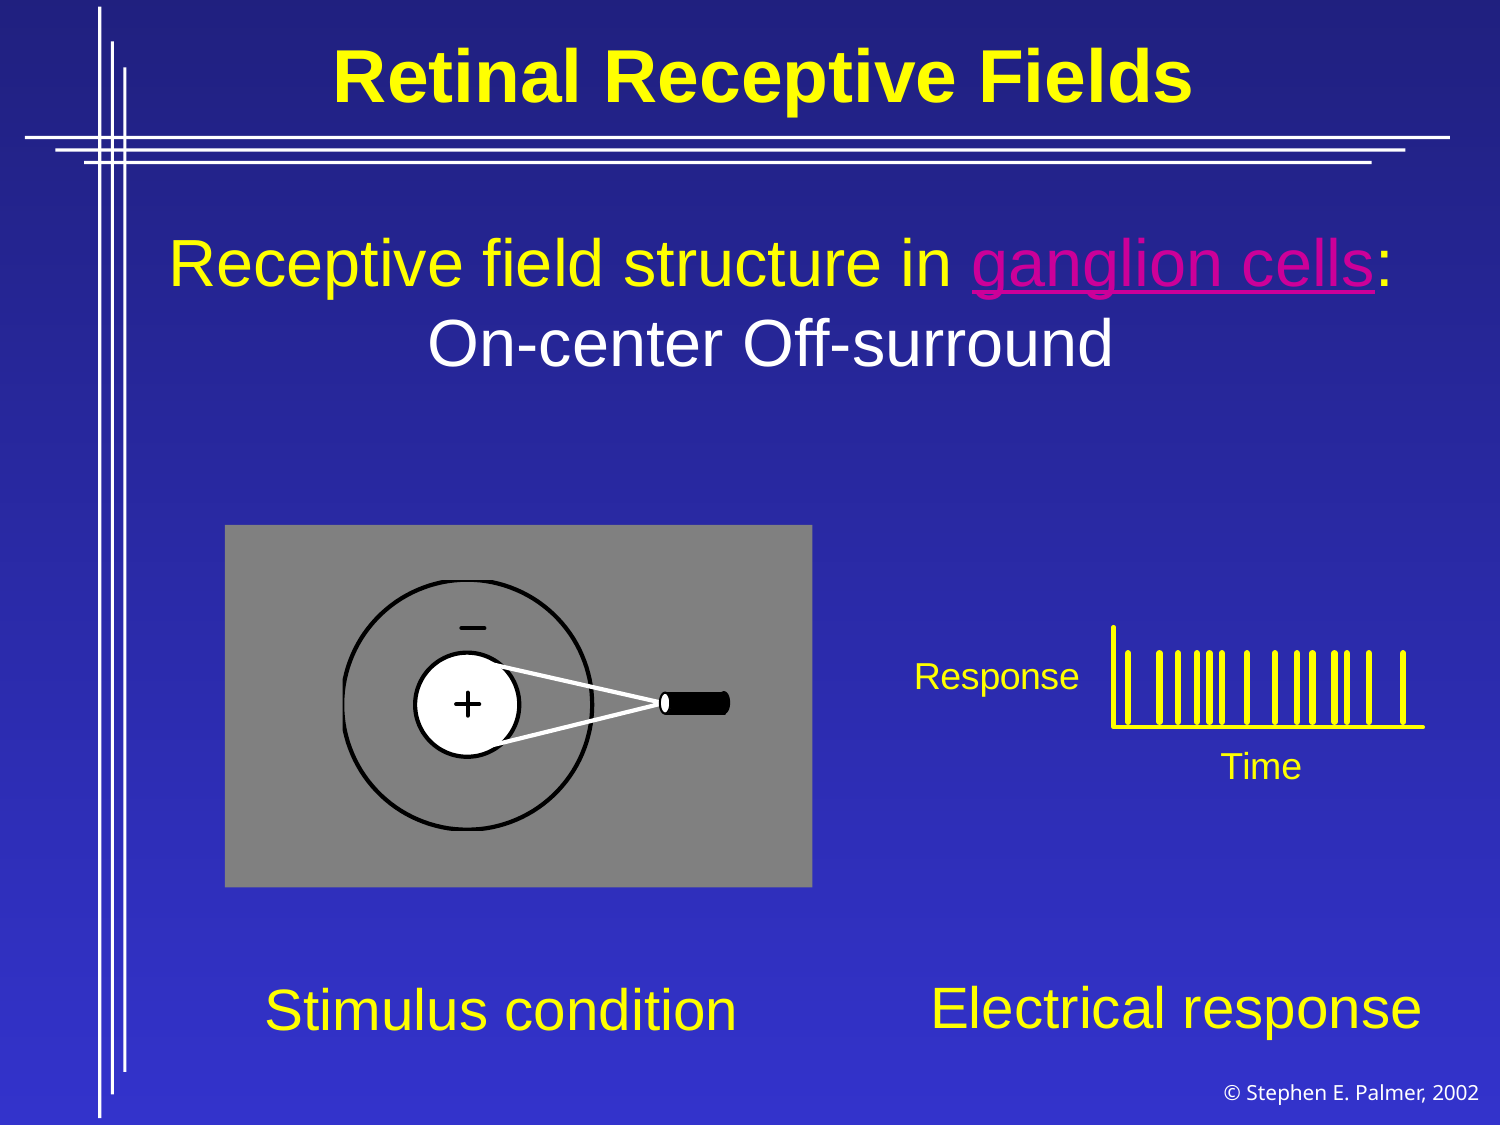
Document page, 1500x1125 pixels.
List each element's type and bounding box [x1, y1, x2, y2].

picture [1124, 649, 1407, 726]
text_box [0, 0, 1500, 1125]
picture [342, 579, 731, 831]
text_box [224, 524, 1440, 1051]
